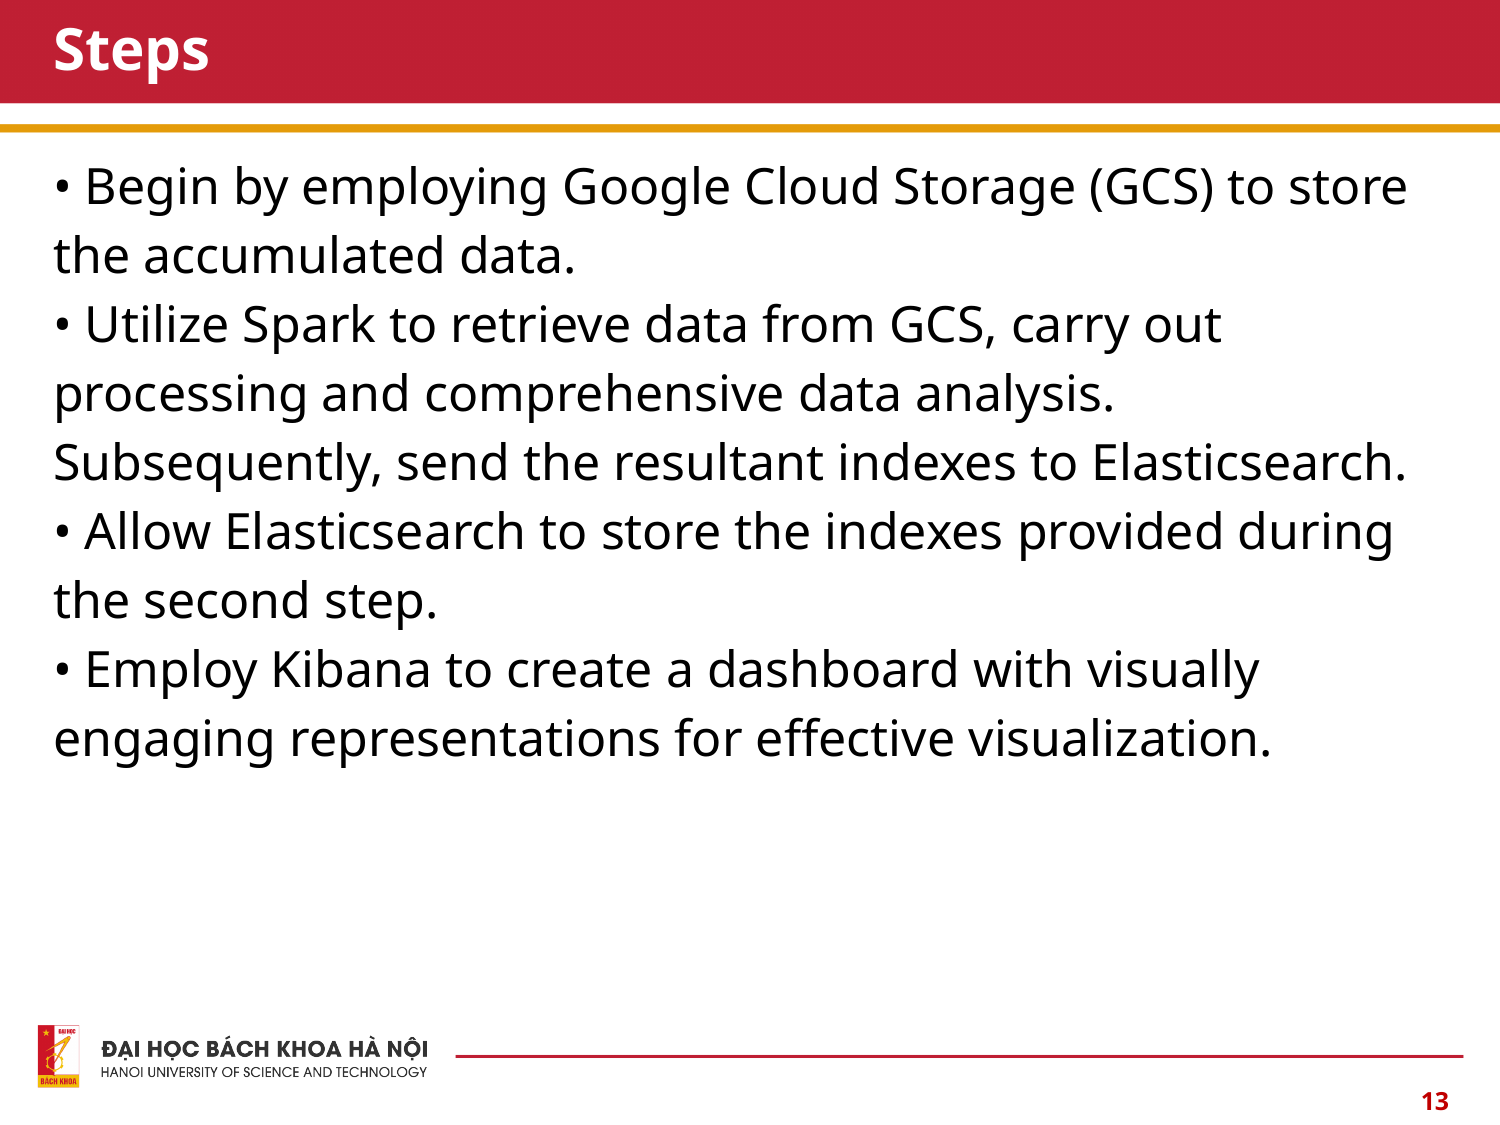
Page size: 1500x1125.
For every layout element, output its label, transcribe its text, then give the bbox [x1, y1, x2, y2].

picture [0, 0, 1500, 1125]
slide_number 13 [1126, 1078, 1464, 1125]
list • Begin by employing Google Cloud Storage (GCS) to store the accumulated data. • Utilize Spark to retrieve data from GCS, carry out processing and comprehensive data analysis. Subsequently, send the resultant indexes to Elasticsearch. • Allow Elasticsearch to store the indexes provided during the second step. • Employ Kibana to create a dashboard with visually engaging representations for effective visualization. [38, 138, 1462, 1008]
title Steps [38, 12, 1462, 87]
